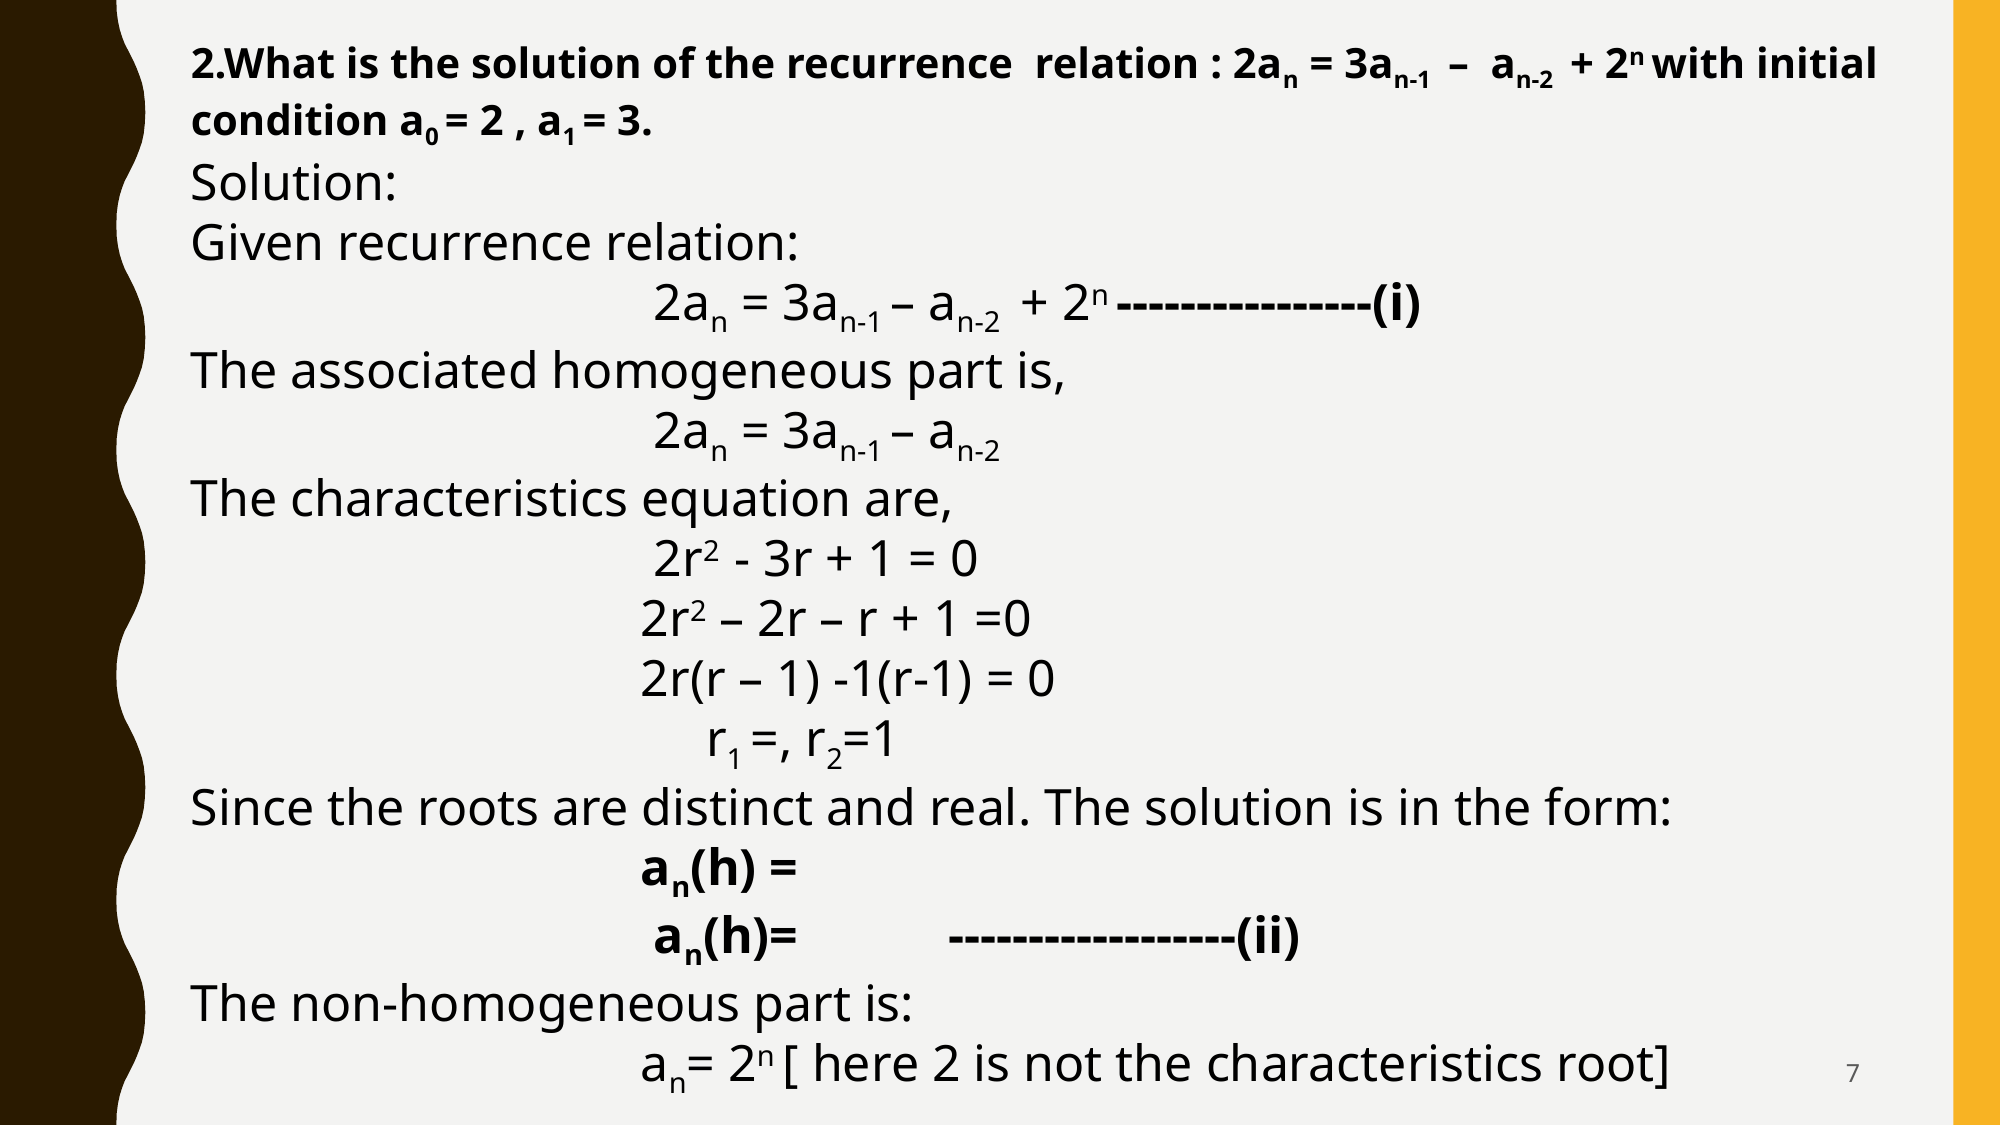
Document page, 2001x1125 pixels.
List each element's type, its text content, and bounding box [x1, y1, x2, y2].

slide_number 7 [1412, 1045, 1875, 1103]
